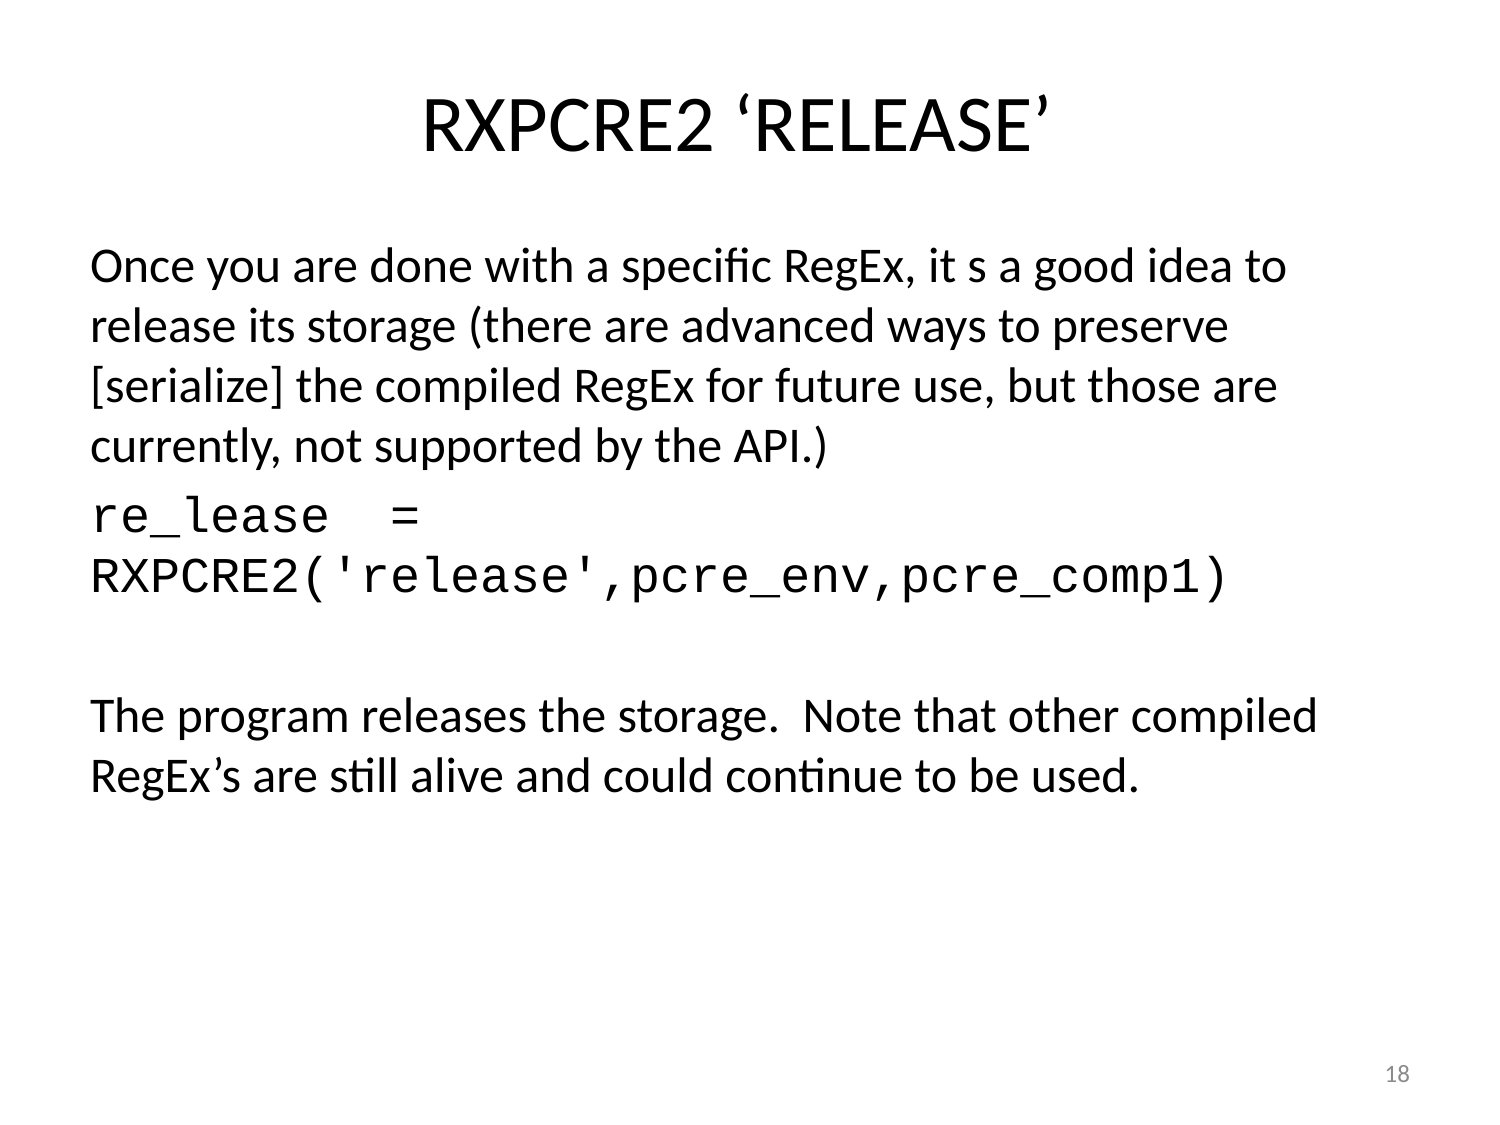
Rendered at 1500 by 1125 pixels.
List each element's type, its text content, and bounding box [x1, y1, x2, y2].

slide_number 18 [1074, 1042, 1425, 1103]
text_box RXPCRE2 ‘RELEASE’ [99, 62, 1375, 175]
text_box Once you are done with a specific RegEx, it s a good idea to release its storage (there are advanced ways to preserve [serialize] the compiled RegEx for future use, but those are currently, not supported by the API.) re_lease = RXPCRE2('release',pcre_env,pcre_comp1) The program releases the storage. Note that other compiled RegEx’s are still alive and could continue to be used. [75, 224, 1400, 988]
